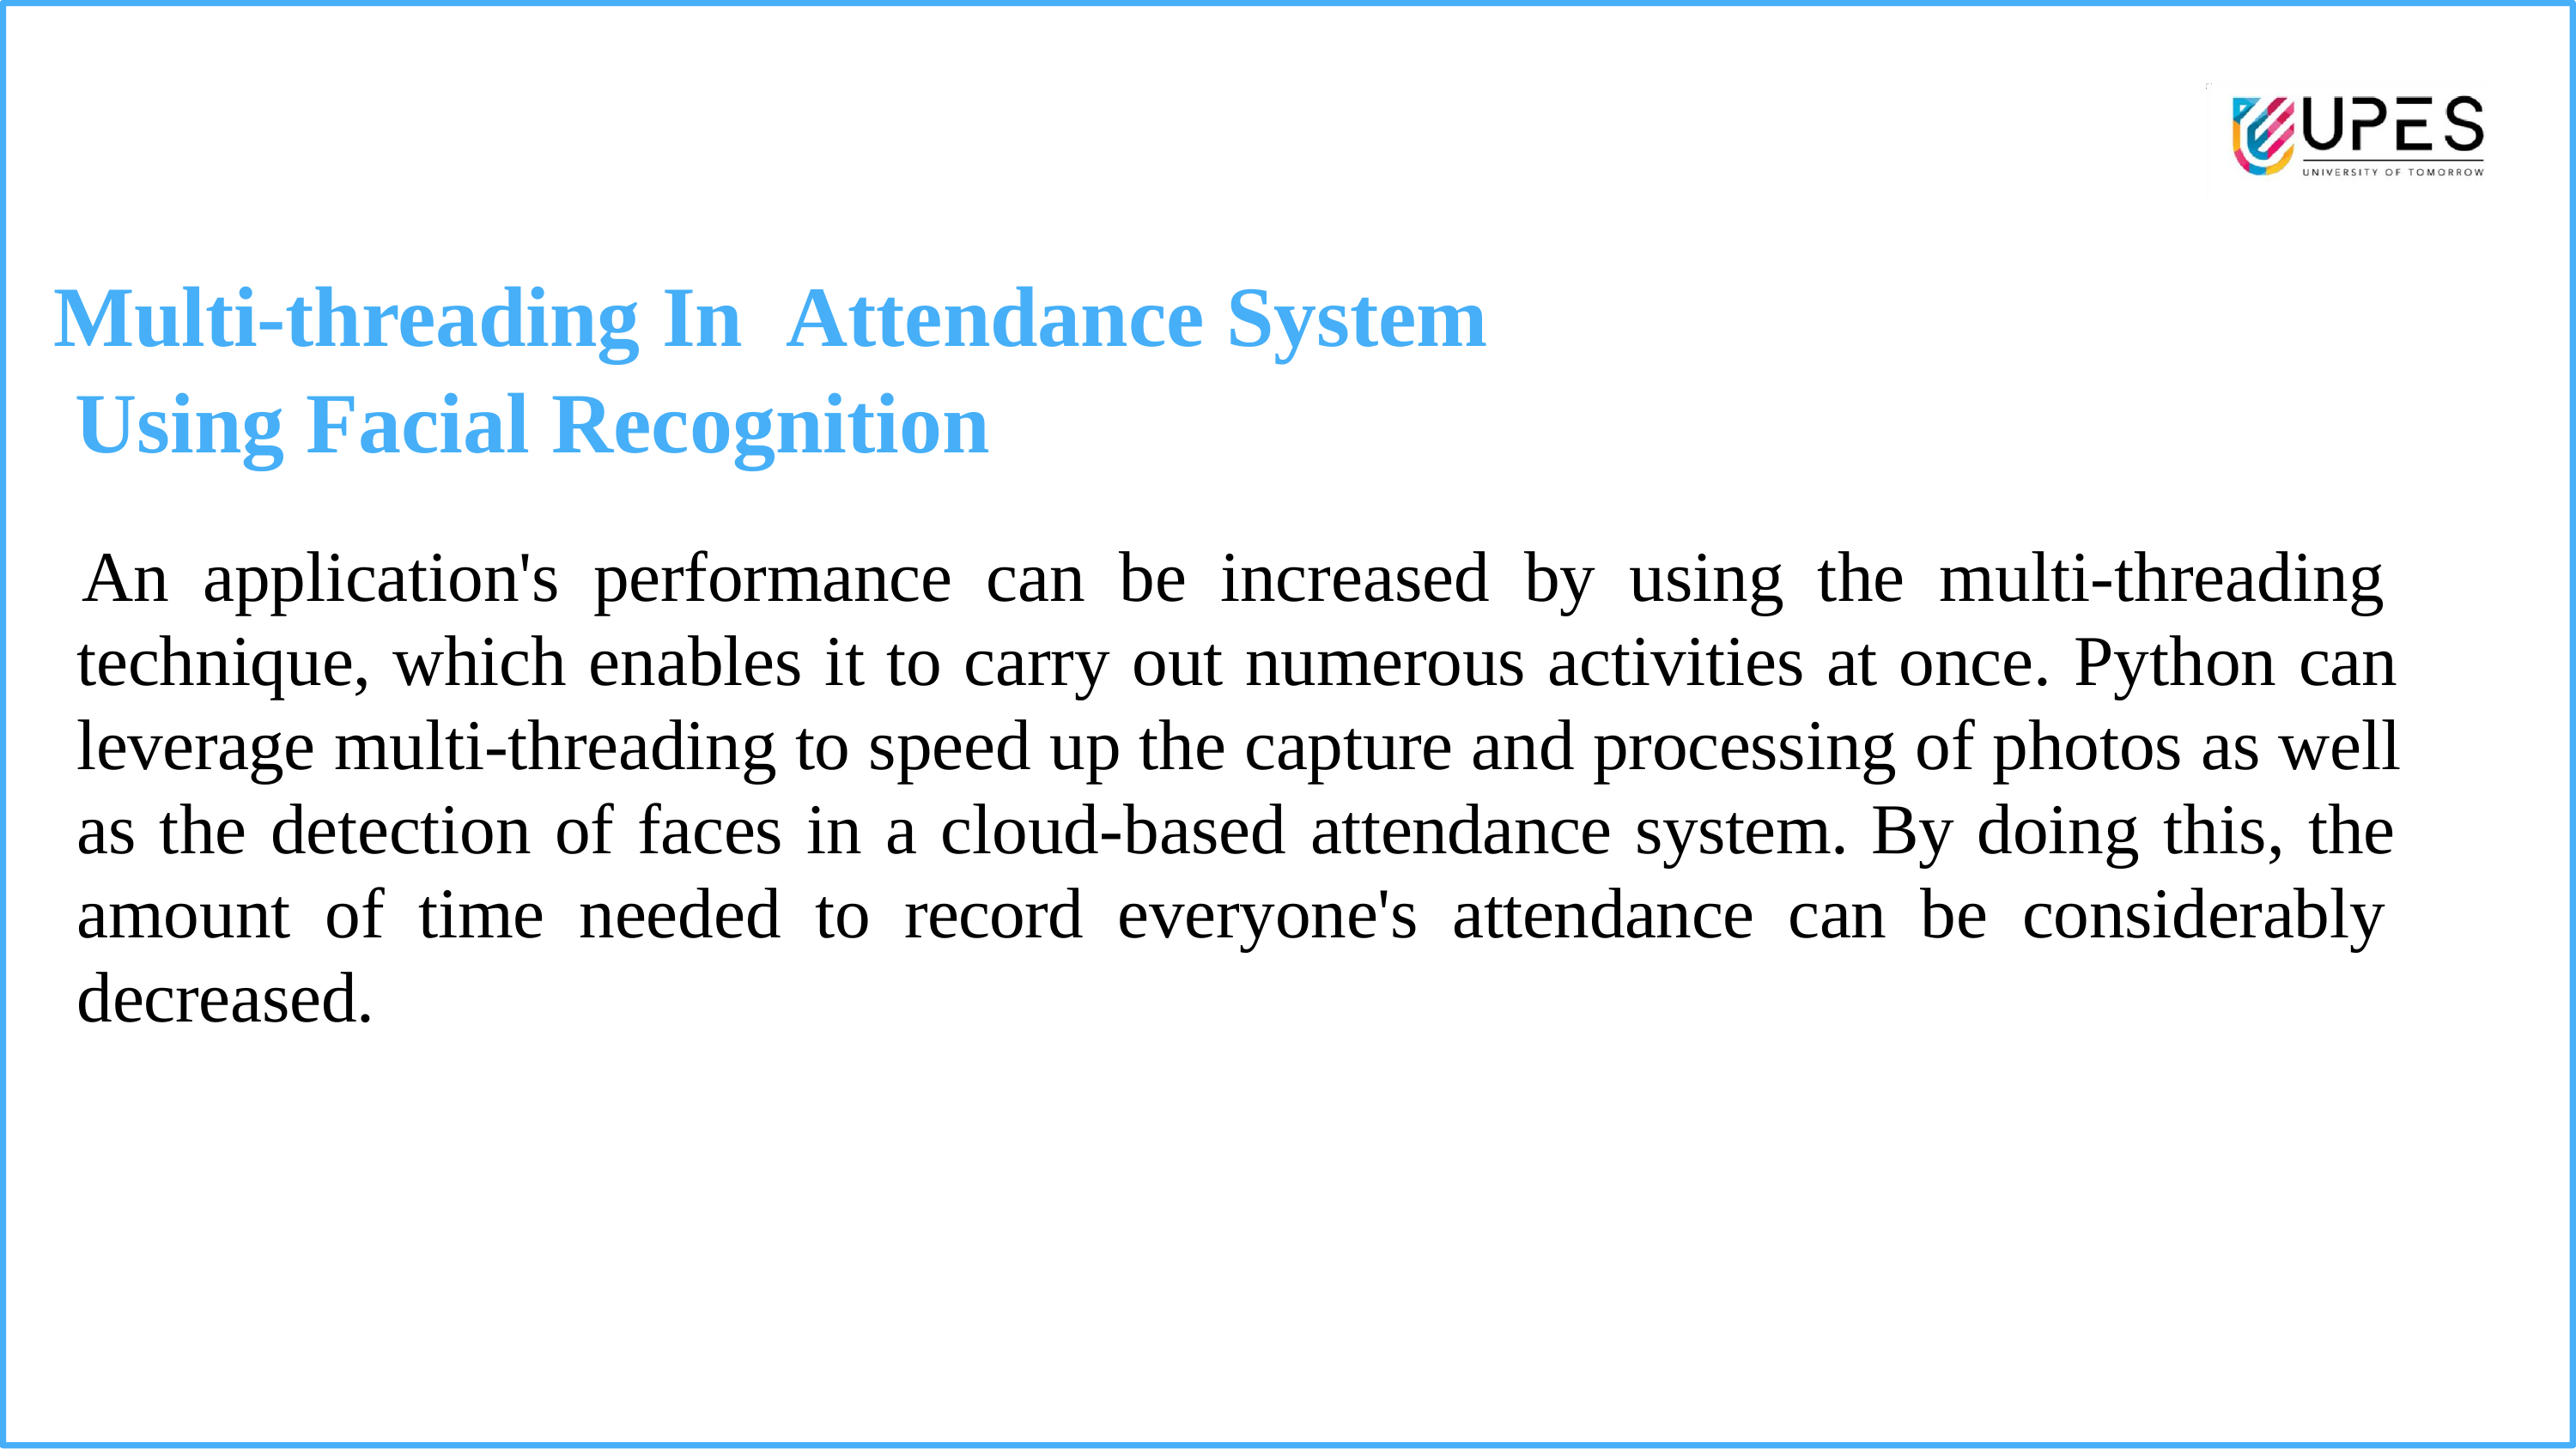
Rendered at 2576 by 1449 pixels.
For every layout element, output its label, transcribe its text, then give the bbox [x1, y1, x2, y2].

text_box An application's performance can be increased by using the multi-threading technique, which enables it to carry out numerous activities at once. Python can leverage multi-threading to speed up the capture and processing of photos as well as the detection of faces in a cloud-based attendance system. By doing this, the amount of time needed to record everyone's attendance can be considerably decreased. [75, 530, 2421, 1039]
title Multi-threading In Attendance System Using Facial Recognition [52, 257, 1491, 500]
picture [2205, 83, 2488, 198]
